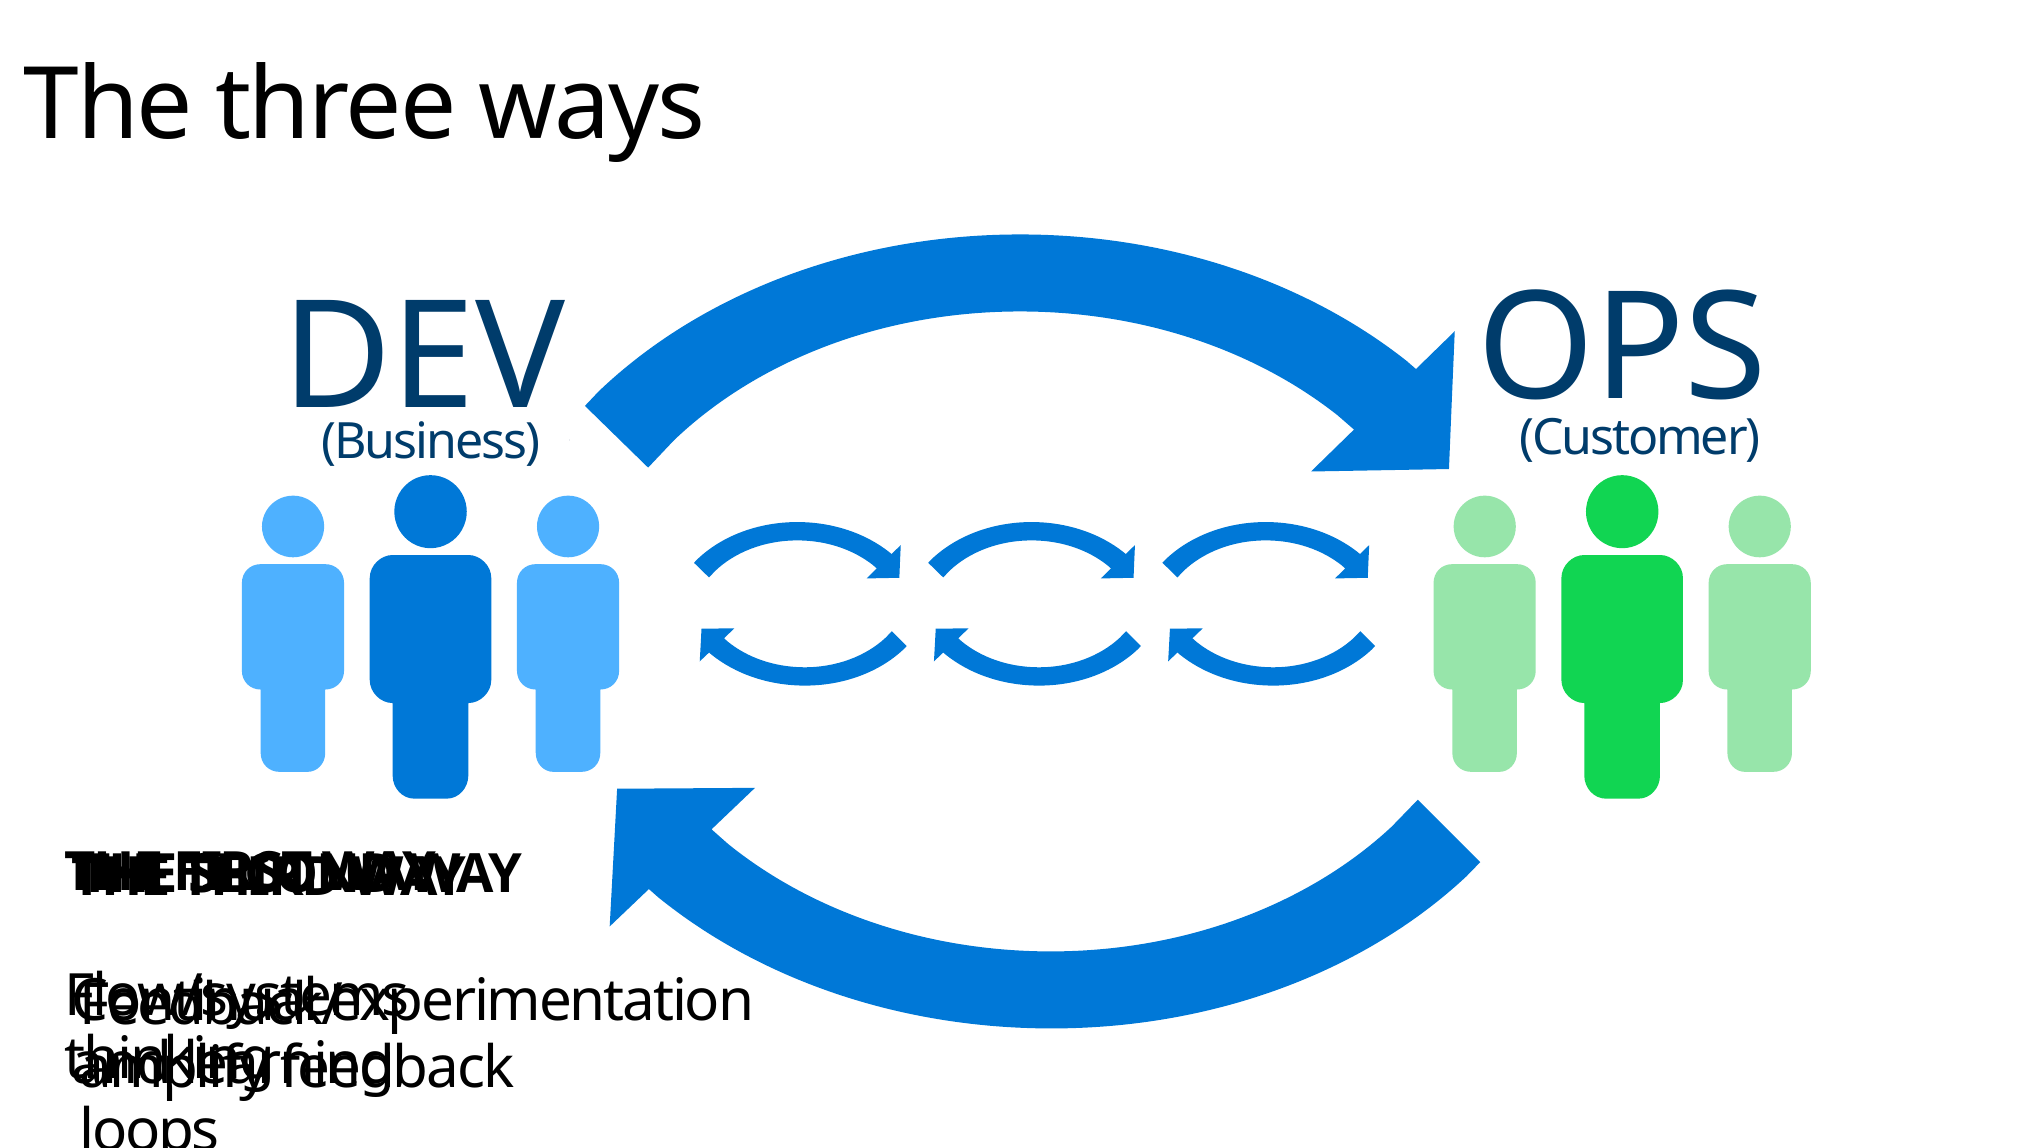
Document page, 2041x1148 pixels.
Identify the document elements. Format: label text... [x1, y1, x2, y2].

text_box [241, 474, 620, 799]
text_box [1167, 627, 1376, 687]
text_box THE FIRST WAY Flow/systems thinking [40, 828, 463, 980]
text_box DEV [252, 253, 596, 464]
text_box (Customer) [1495, 395, 1800, 474]
text_box [927, 521, 1136, 580]
text_box [613, 787, 756, 833]
text_box [693, 521, 902, 580]
text_box [792, 798, 1481, 1030]
text_box (Business) [297, 400, 589, 474]
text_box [1433, 474, 1812, 799]
text_box [698, 627, 908, 687]
text_box [1161, 521, 1370, 580]
text_box THE THIRD WAY Continual experimentation and learning [47, 833, 792, 985]
text_box OPS [1447, 244, 1798, 455]
text_box [589, 233, 1456, 473]
title The three ways [0, 37, 1875, 189]
text_box [933, 627, 1142, 687]
